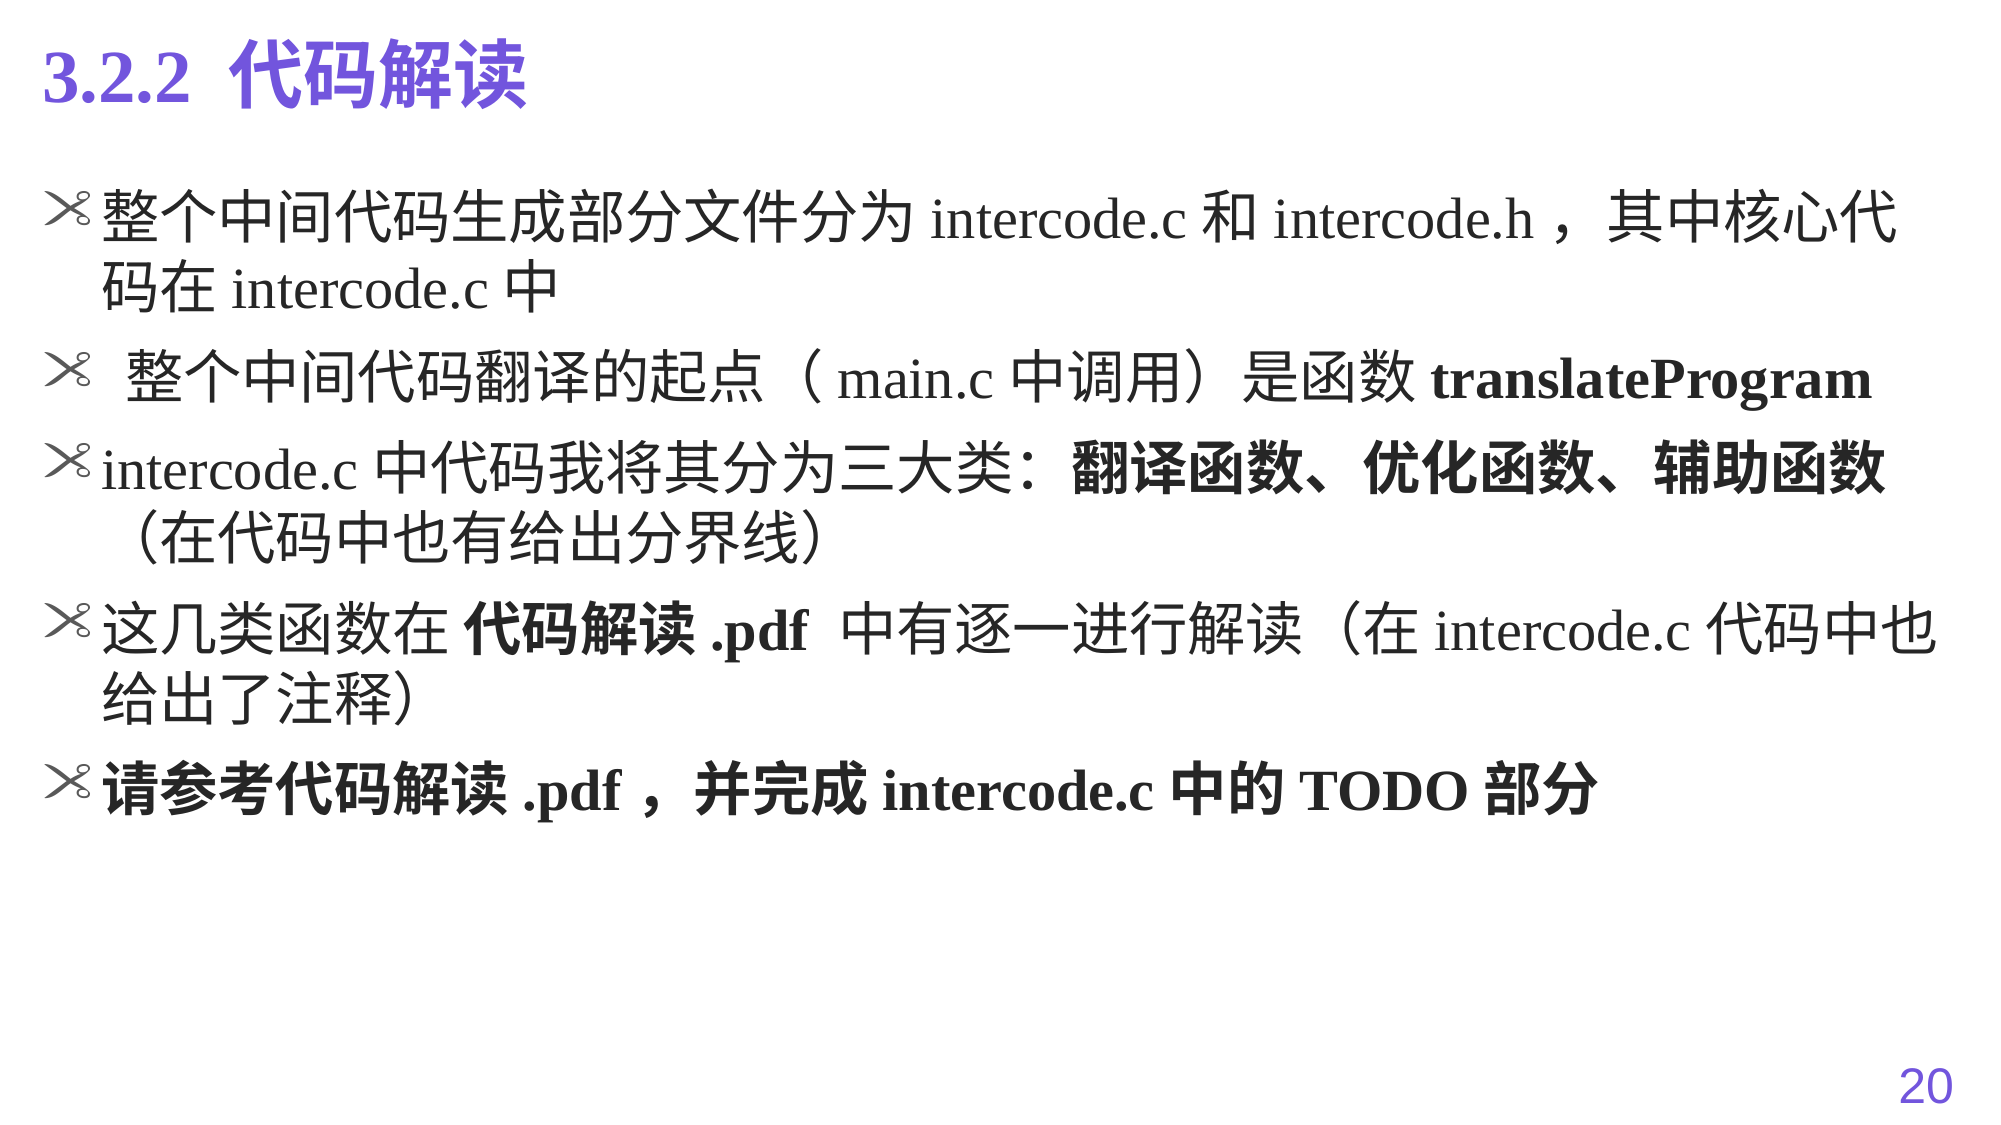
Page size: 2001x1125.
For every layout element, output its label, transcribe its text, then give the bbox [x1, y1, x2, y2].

list 整个中间代码生成部分文件分为intercode.c和intercode.h，其中核心代码在intercode.c中 整个中间代码翻译的起点（main.c中调用）是函数translateProgram intercode.c中代码我将其分为三大类：翻译函数、优化函数、辅助函数（在代码中也有给出分界线） 这几类函数在 代码解读.pdf 中有逐一进行解读（在intercode.c代码中也给出了注释） 请参考代码解读.pdf，并完成intercode.c中的TODO部分 [27, 172, 1969, 1043]
slide_number 20 [1839, 1053, 1969, 1113]
title 3.2.2 代码解读 [27, 3, 1969, 154]
